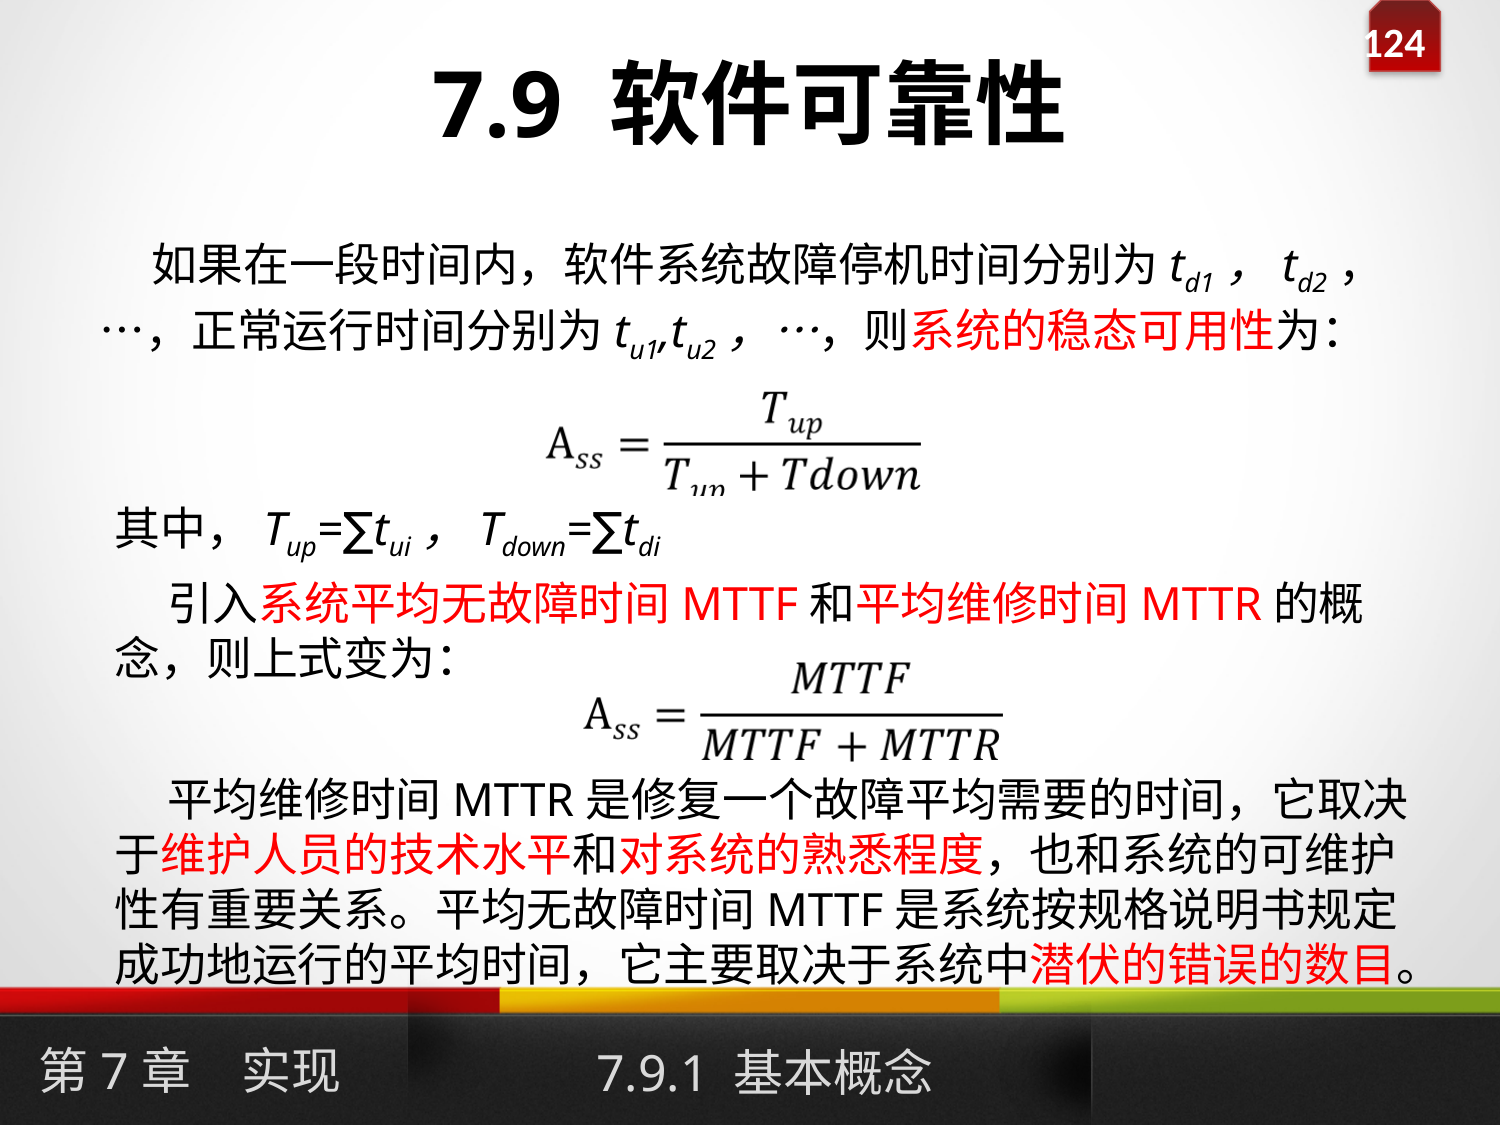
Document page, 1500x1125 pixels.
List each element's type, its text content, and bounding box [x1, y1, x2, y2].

text_box 平均维修时间MTTR是修复一个故障平均需要的时间，它取决于维护人员的技术水平和对系统的熟悉程度，也和系统的可维护性有重要关系。平均无故障时间MTTF是系统按规格说明书规定成功地运行的平均时间，它主要取决于系统中潜伏的错误的数目。 [100, 763, 1447, 998]
title 7.9 软件可靠性 [74, 6, 1426, 195]
text_box 其中，Tup=∑tui，Tdown=∑tdi 引入系统平均无故障时间MTTF和平均维修时间MTTR的概念，则上式变为： [100, 491, 1412, 692]
text_box [525, 385, 942, 491]
picture [0, 0, 1500, 1125]
text_box [552, 656, 1034, 762]
text_box 第7章 实现 [0, 1032, 380, 1108]
text_box 如果在一段时间内，软件系统故障停机时间分别为td1，td2，…，正常运行时间分别为tu1,tu2，…，则系统的稳态可用性为： [85, 223, 1424, 372]
text_box 7.9.1 基本概念 [458, 1032, 1073, 1111]
